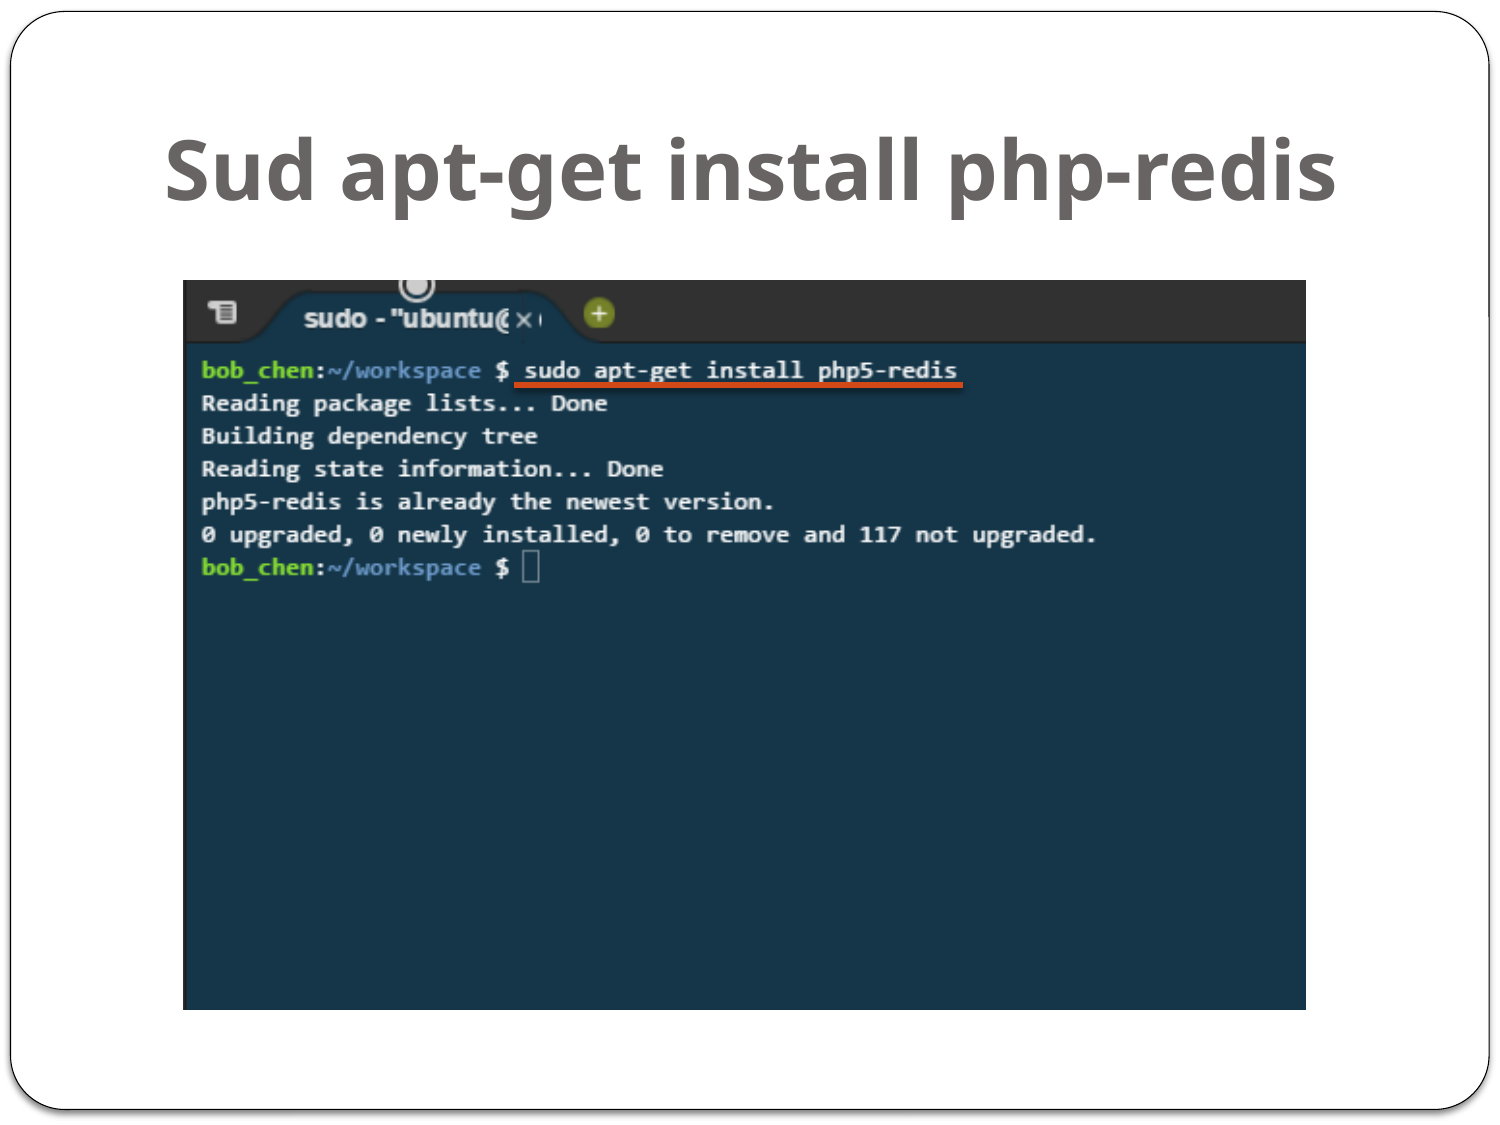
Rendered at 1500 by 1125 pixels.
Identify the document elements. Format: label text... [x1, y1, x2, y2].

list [182, 280, 1306, 1010]
title Sud apt-get install php-redis [150, 45, 1425, 233]
